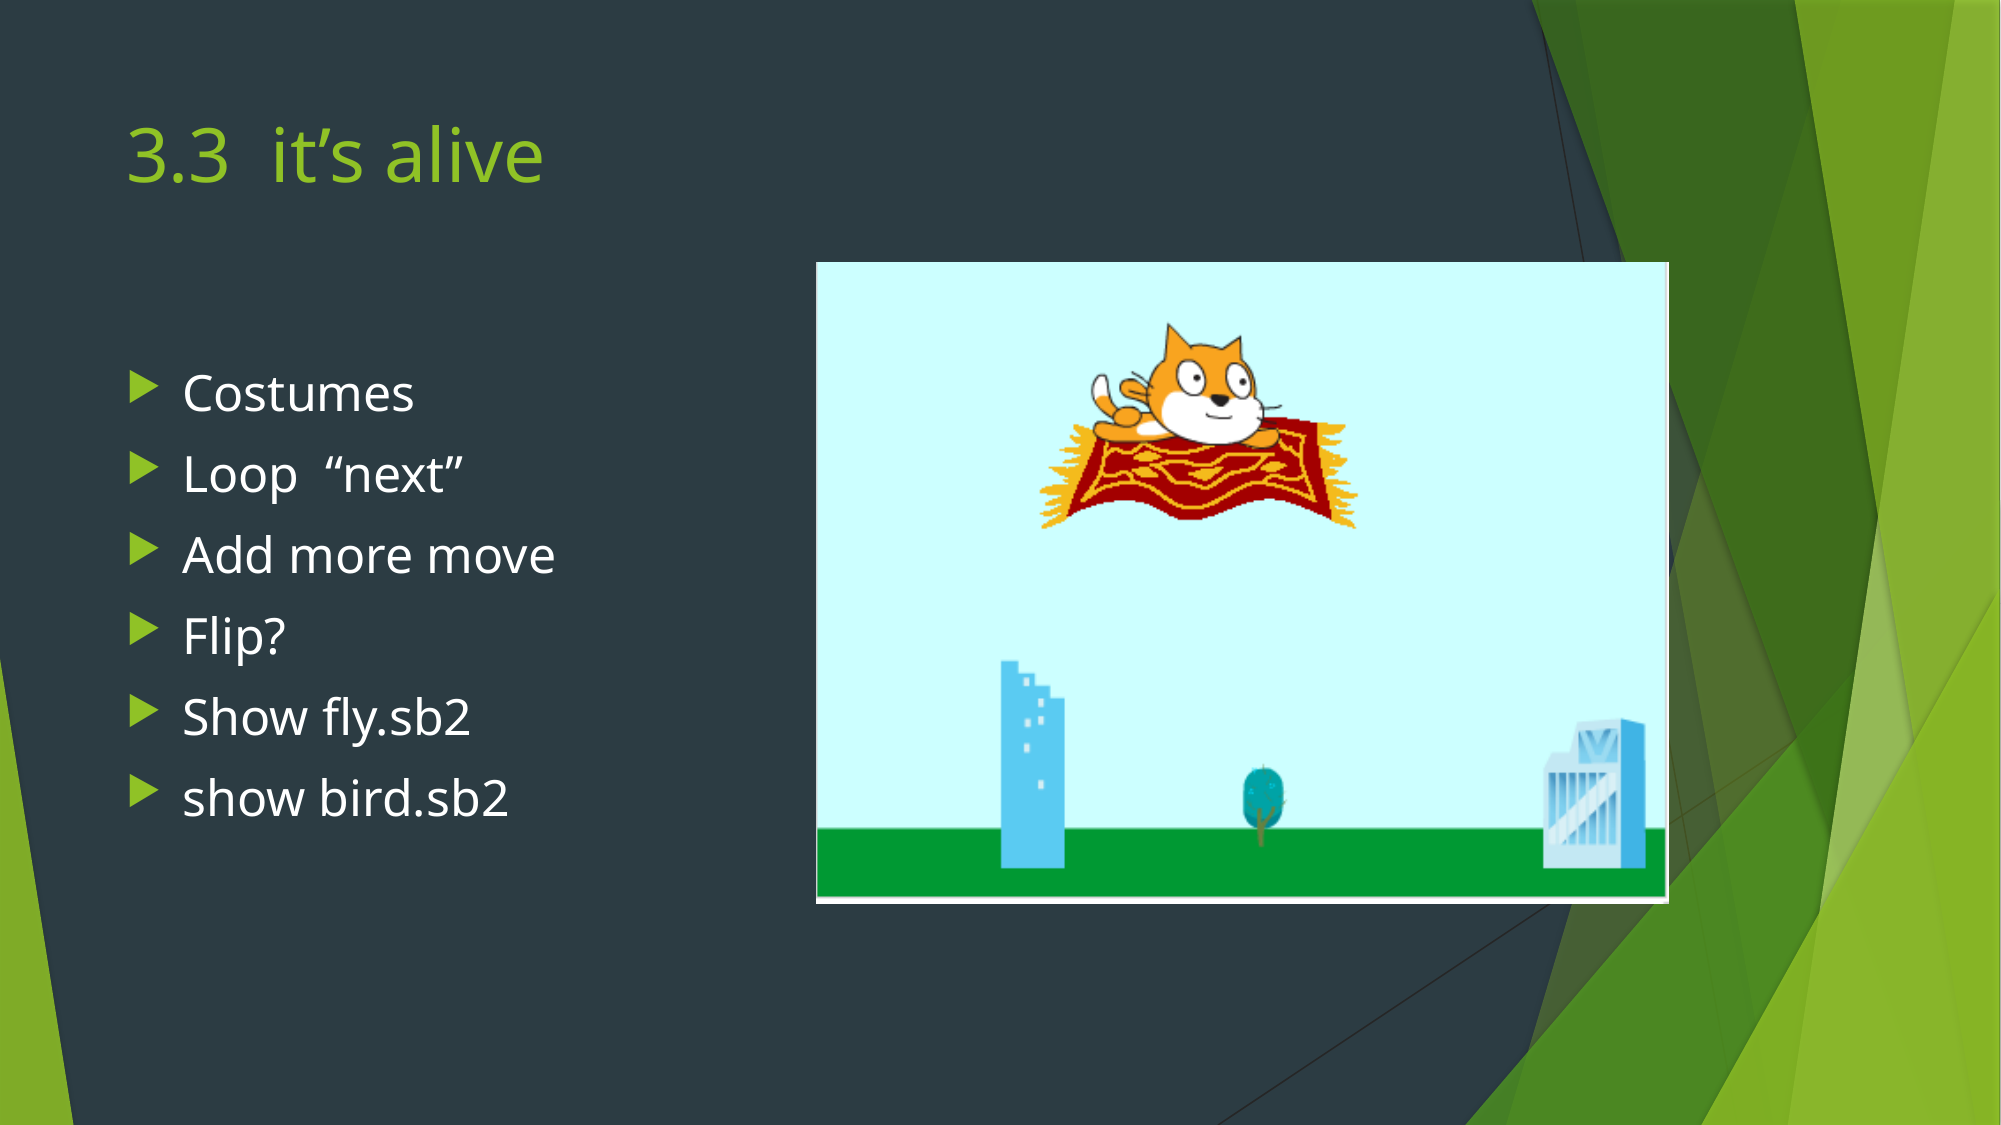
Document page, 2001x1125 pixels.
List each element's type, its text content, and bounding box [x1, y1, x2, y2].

list Costumes Loop “next” Add more move Flip? Show fly.sb2 show bird.sb2 [111, 354, 925, 992]
title 3.3 it’s alive [111, 99, 1522, 317]
picture [815, 262, 1669, 904]
